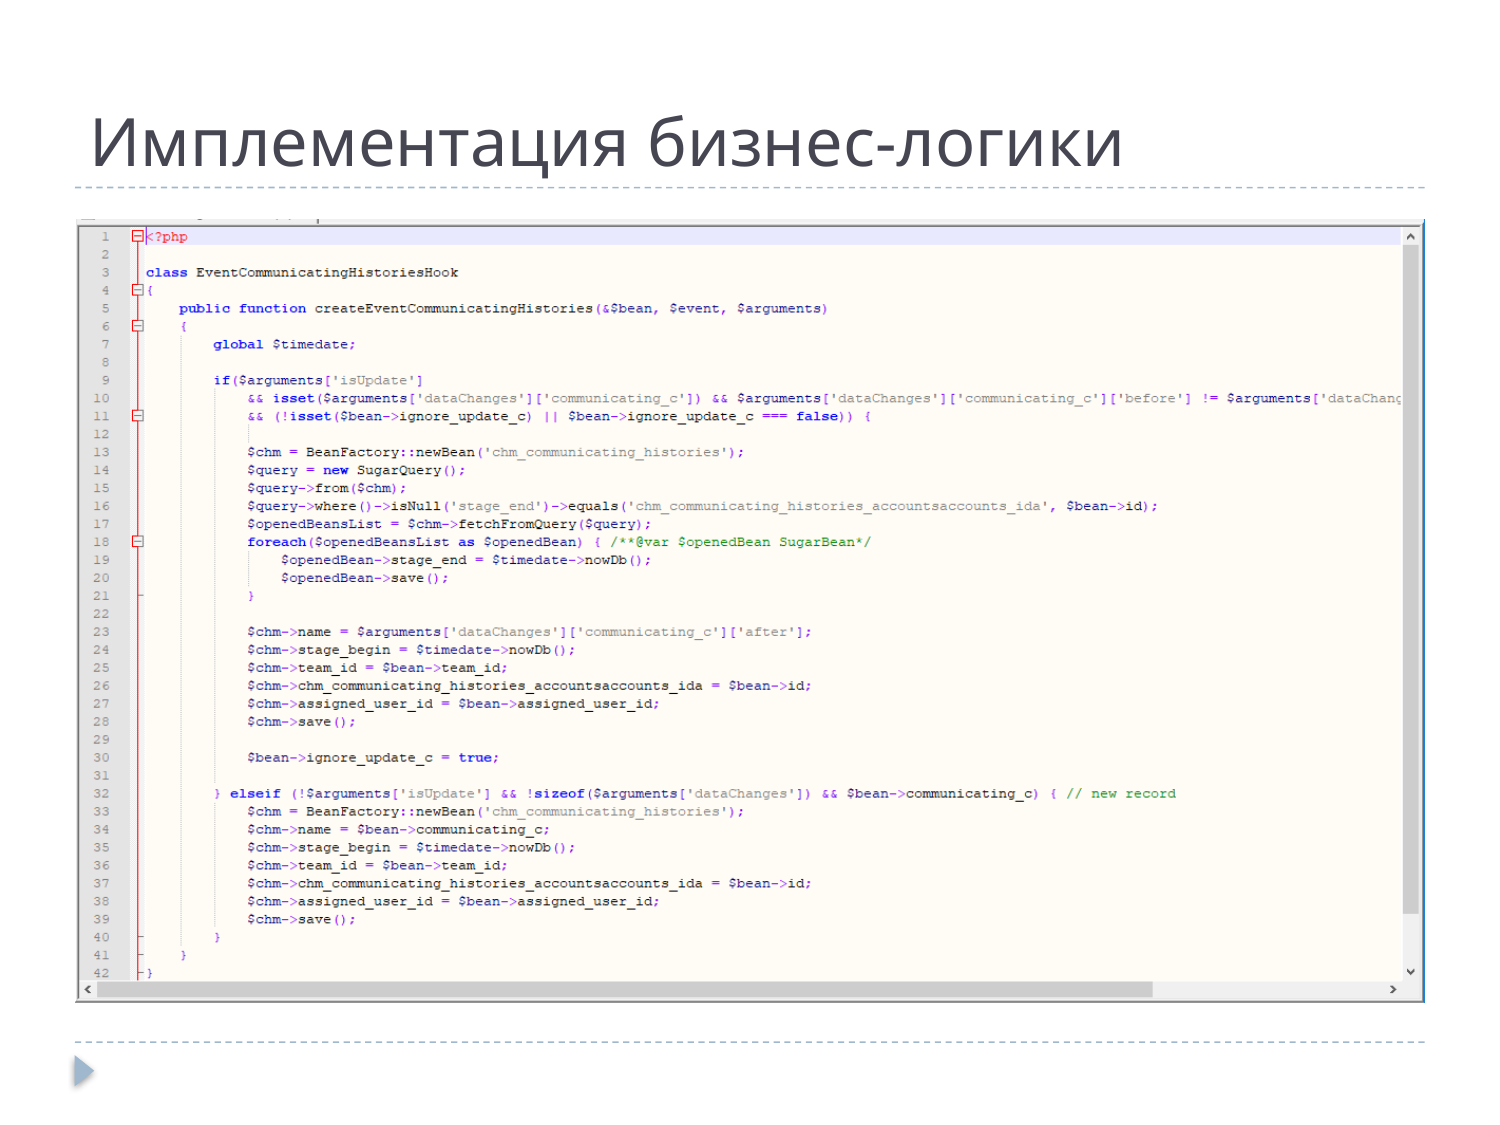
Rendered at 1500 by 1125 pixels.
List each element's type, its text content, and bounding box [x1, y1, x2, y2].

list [74, 219, 1426, 1004]
title Имплементация бизнес-логики [75, 24, 1425, 188]
